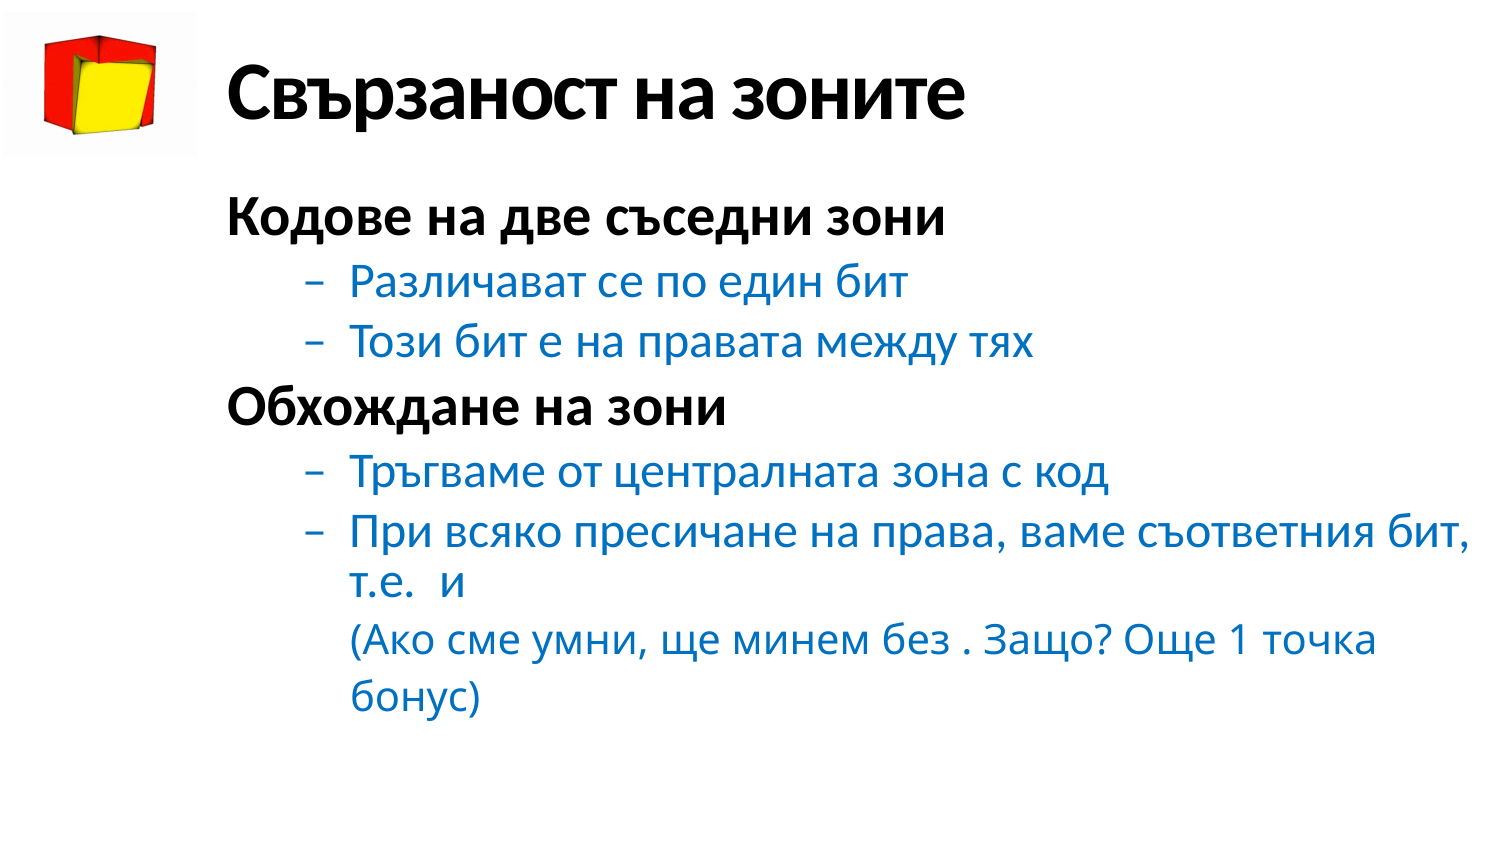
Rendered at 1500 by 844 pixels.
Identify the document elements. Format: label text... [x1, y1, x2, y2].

title Свързаност на зоните [212, 21, 1500, 150]
picture [3, 12, 197, 156]
